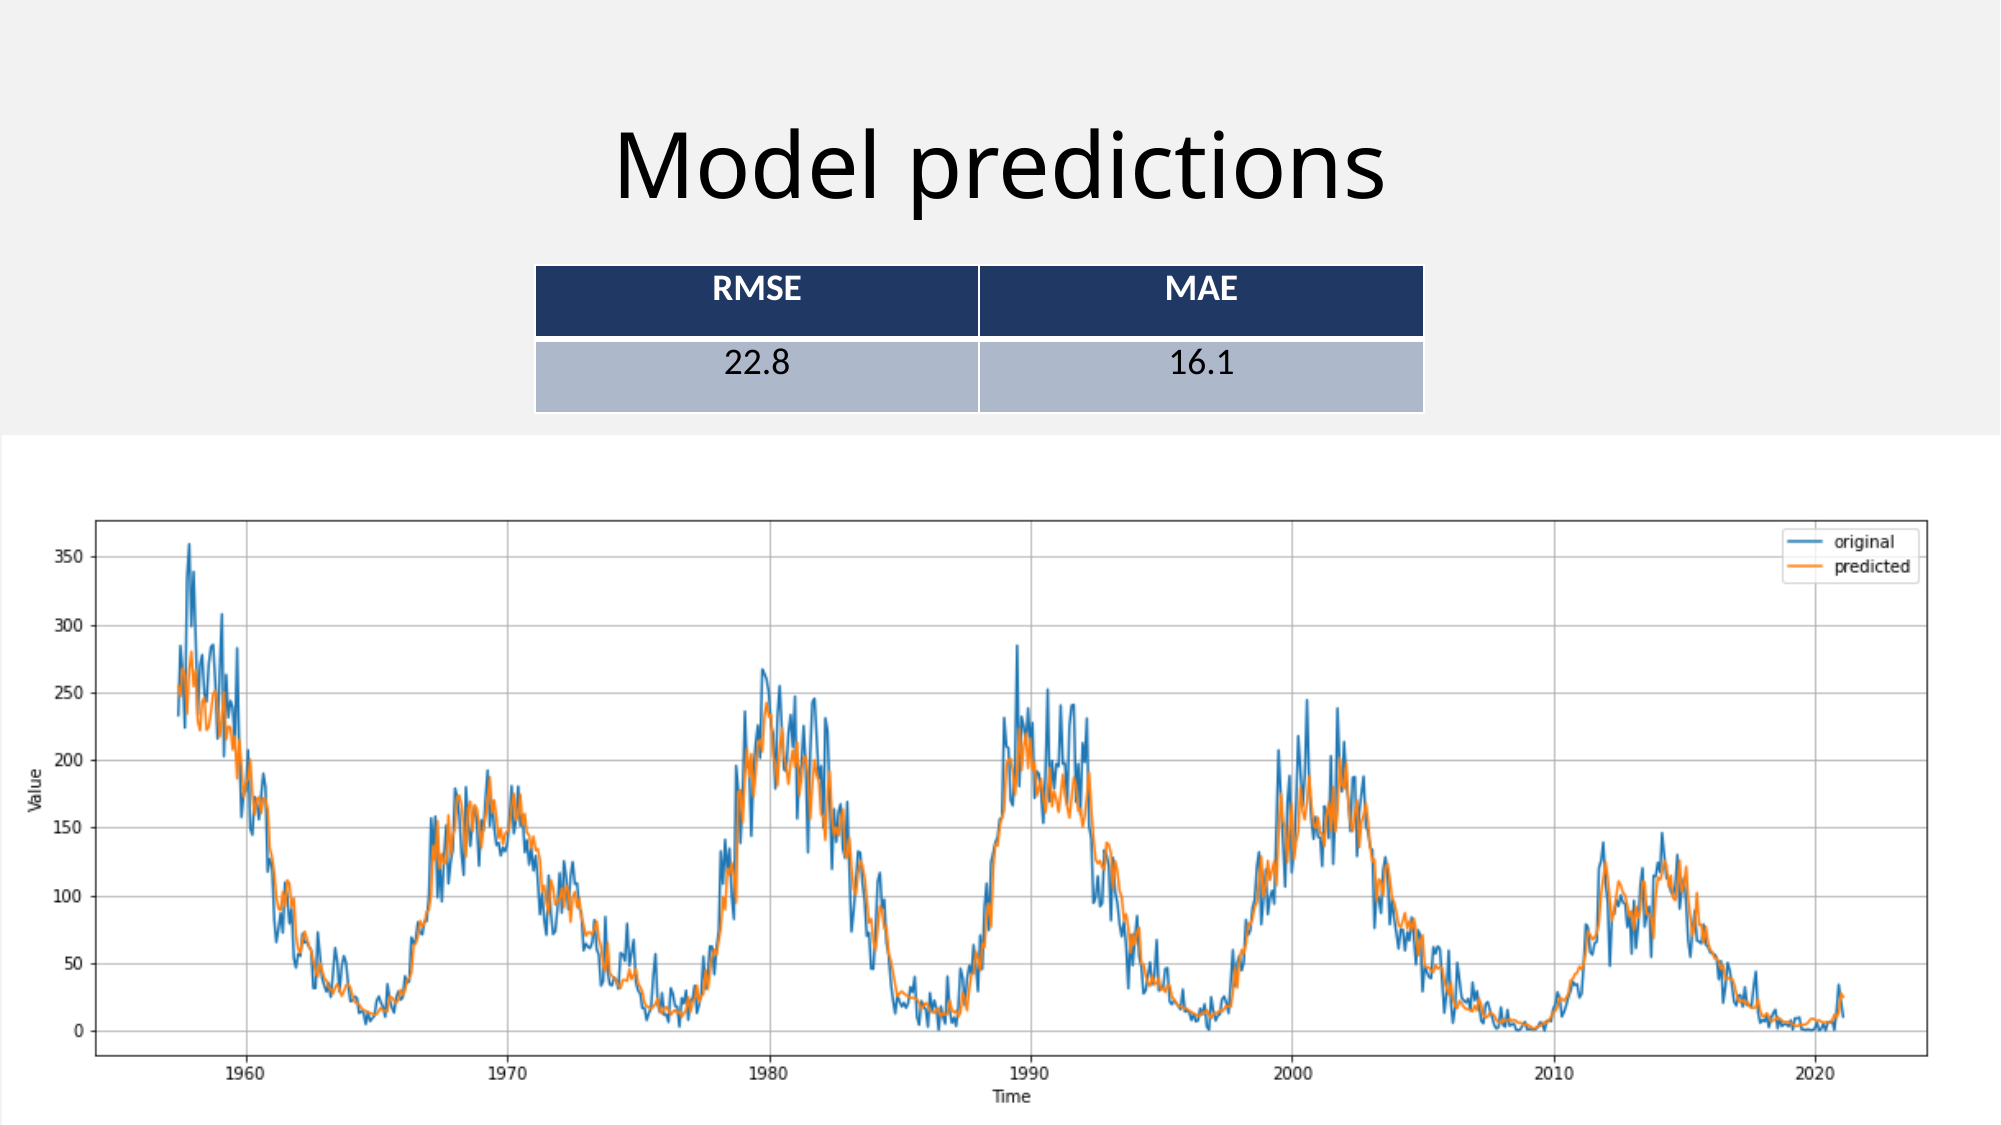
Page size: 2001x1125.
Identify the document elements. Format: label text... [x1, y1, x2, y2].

title Model predictions [137, 59, 1863, 278]
table_cell 16.1 [980, 342, 1423, 412]
table_header RMSE [536, 266, 978, 336]
table_cell 22.8 [536, 342, 978, 412]
table_header MAE [980, 266, 1423, 336]
picture [1, 435, 2000, 1125]
